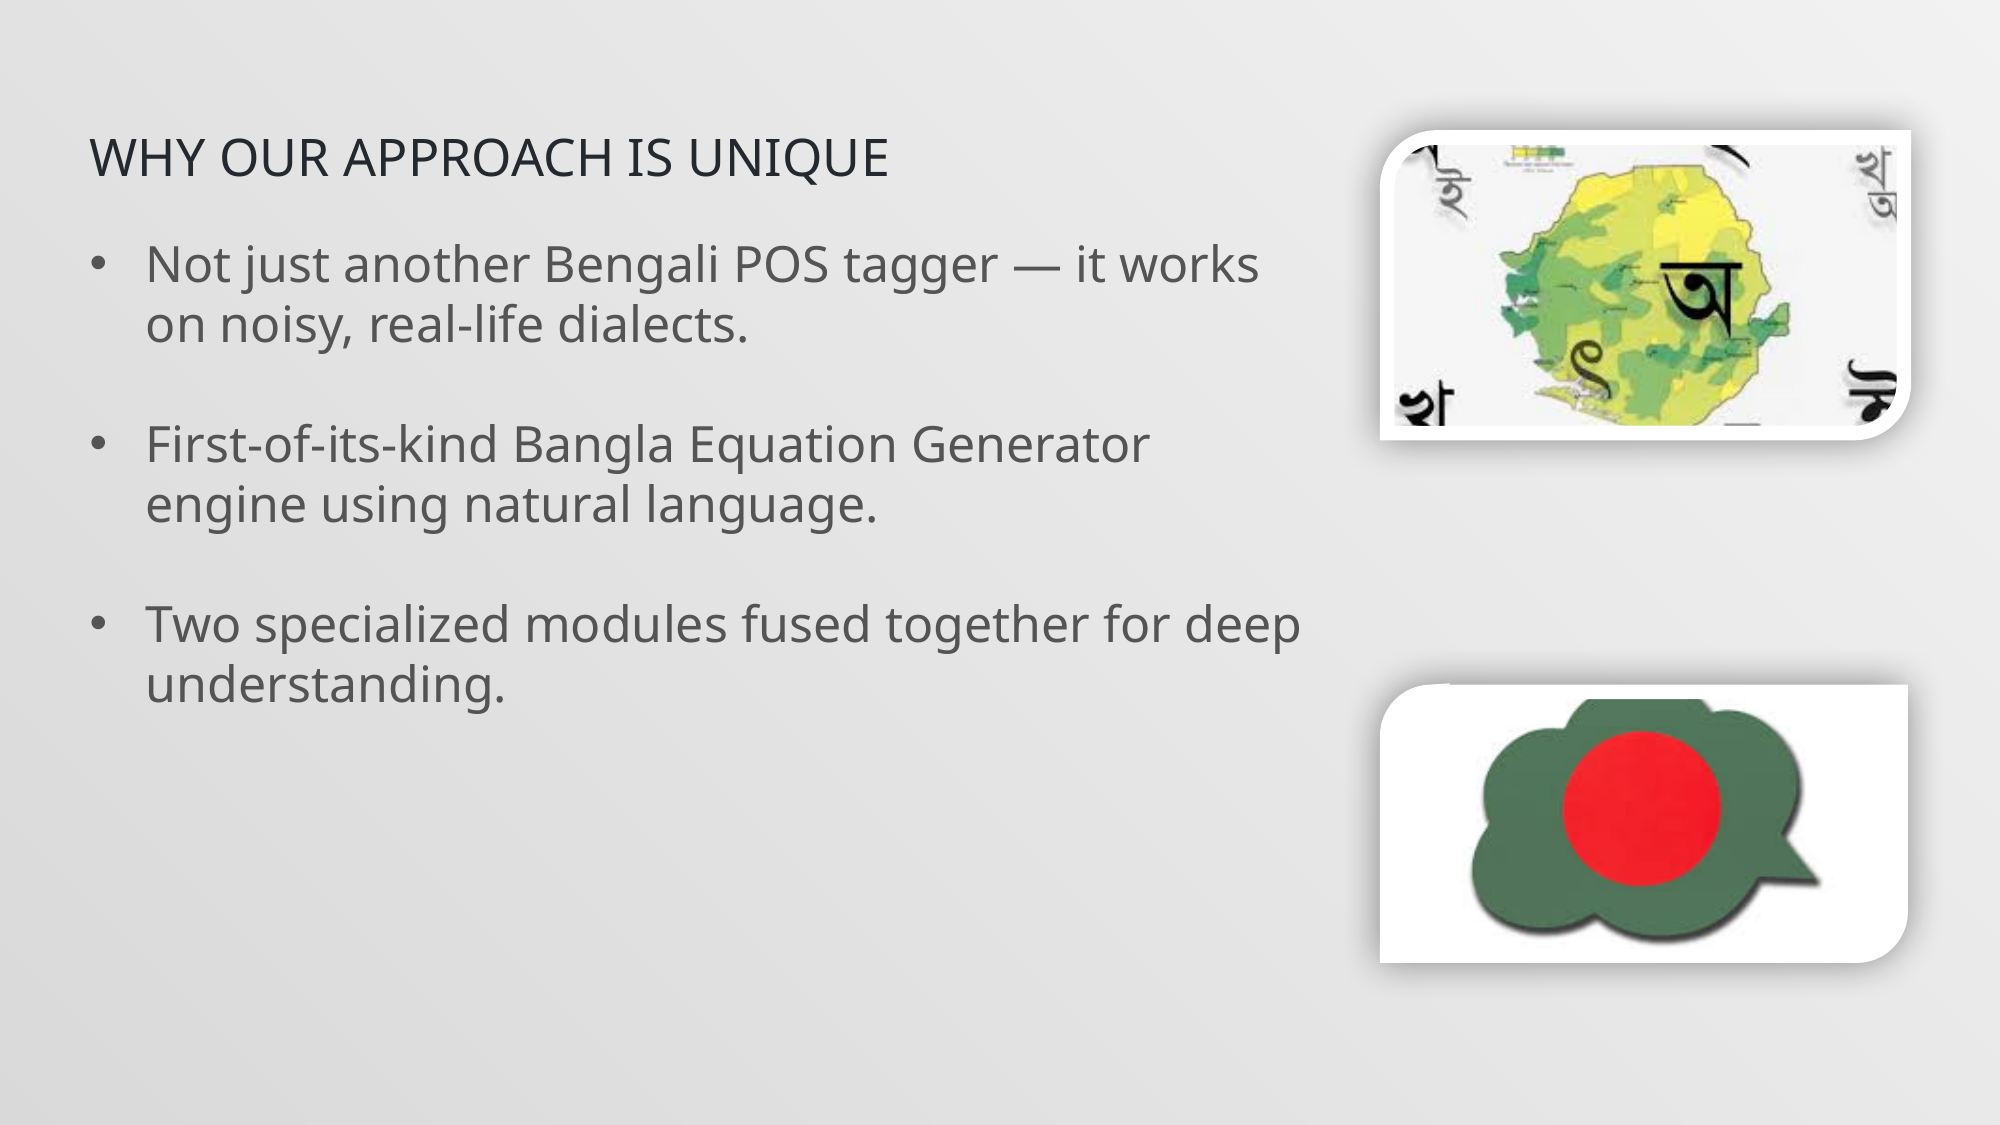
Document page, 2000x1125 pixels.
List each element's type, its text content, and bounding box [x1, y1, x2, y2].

text_box Not just another Bengali POS tagger — it works on noisy, real-life dialects. First-of-its-kind Bangla Equation Generator engine using natural language. Two specialized modules fused together for deep understanding. [74, 224, 1325, 720]
title Why Our Approach Is Unique [74, 75, 938, 196]
picture [1387, 691, 1901, 956]
picture [1387, 137, 1904, 434]
